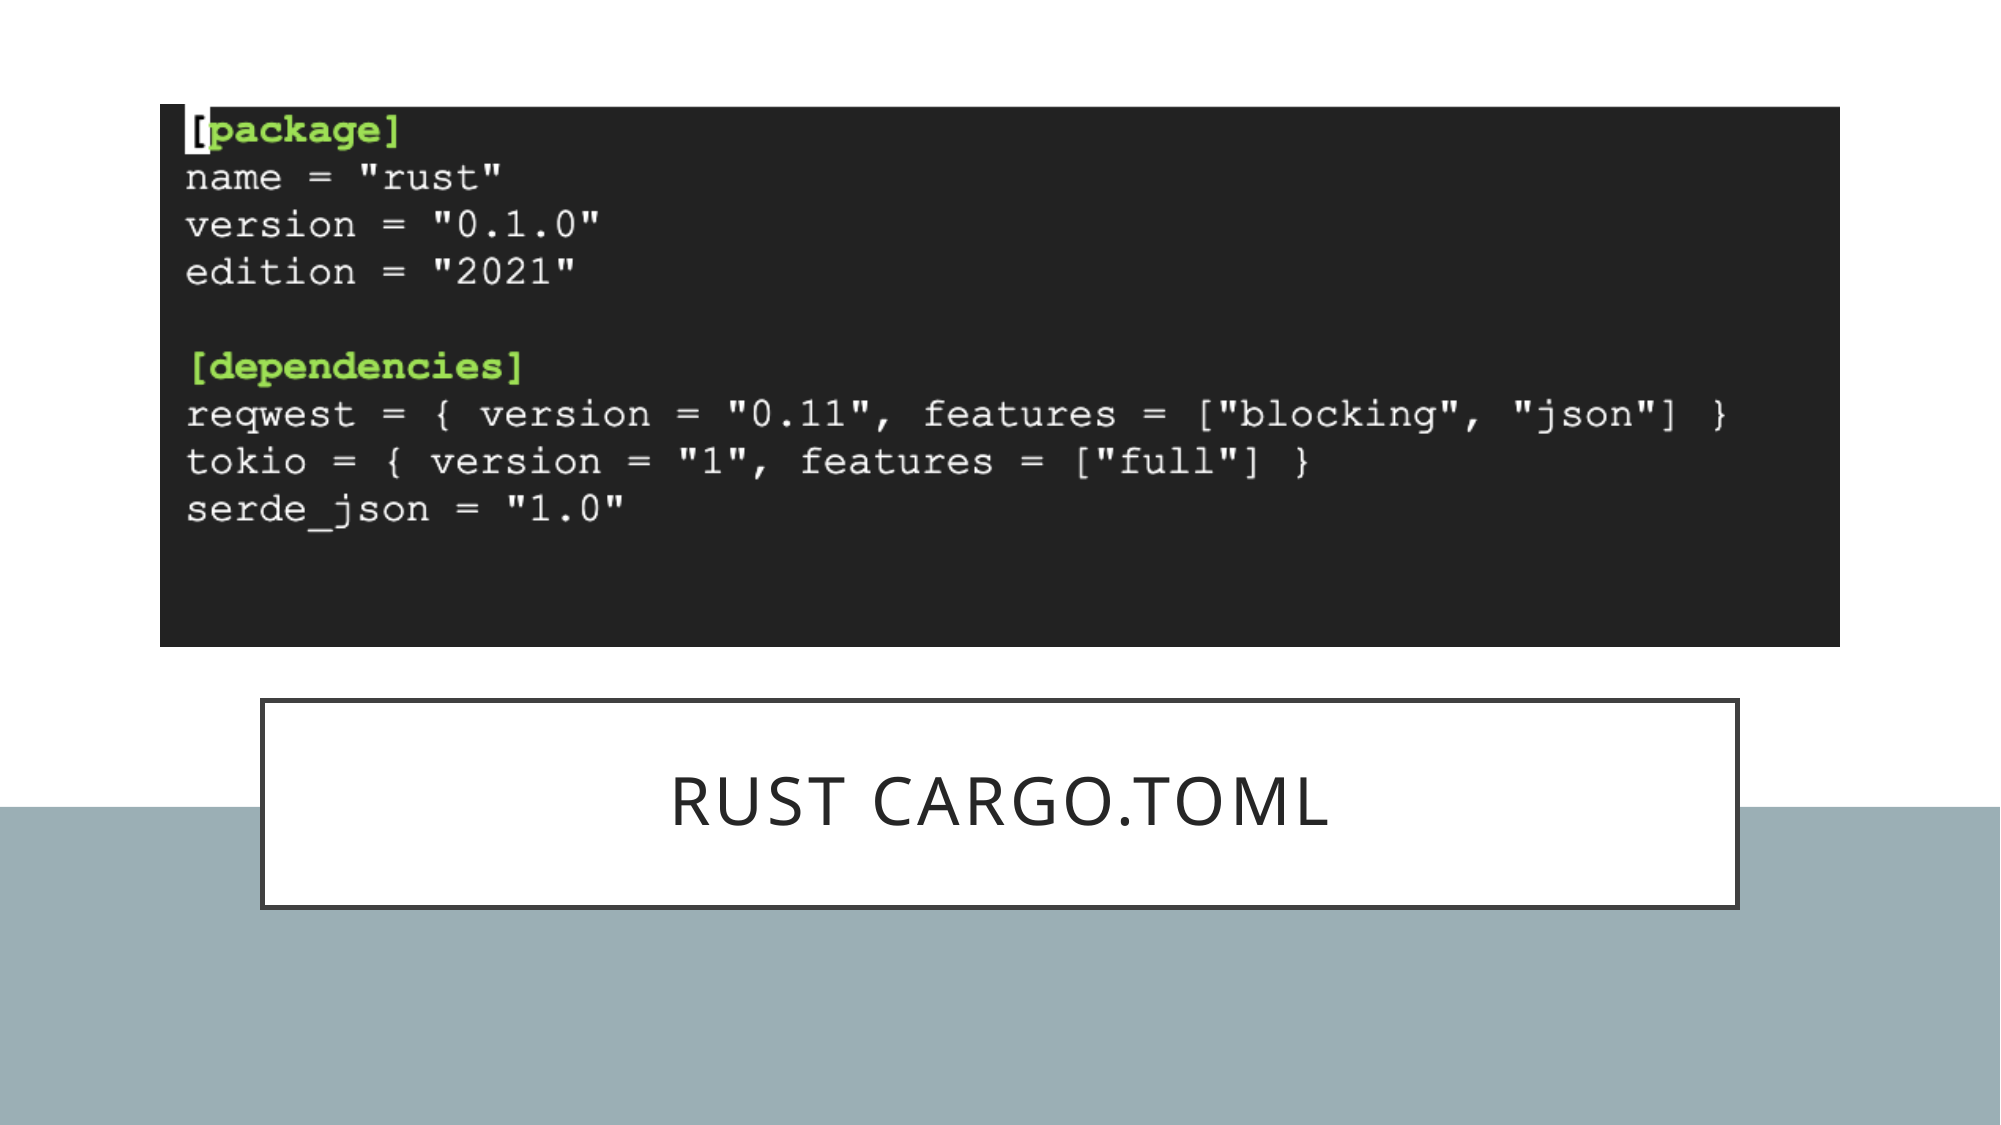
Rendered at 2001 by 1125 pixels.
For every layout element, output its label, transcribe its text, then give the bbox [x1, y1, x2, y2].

text_box [0, 806, 2000, 1125]
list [160, 104, 1840, 647]
text_box [0, 0, 2000, 806]
title Rust cargo.toml [260, 698, 1740, 910]
